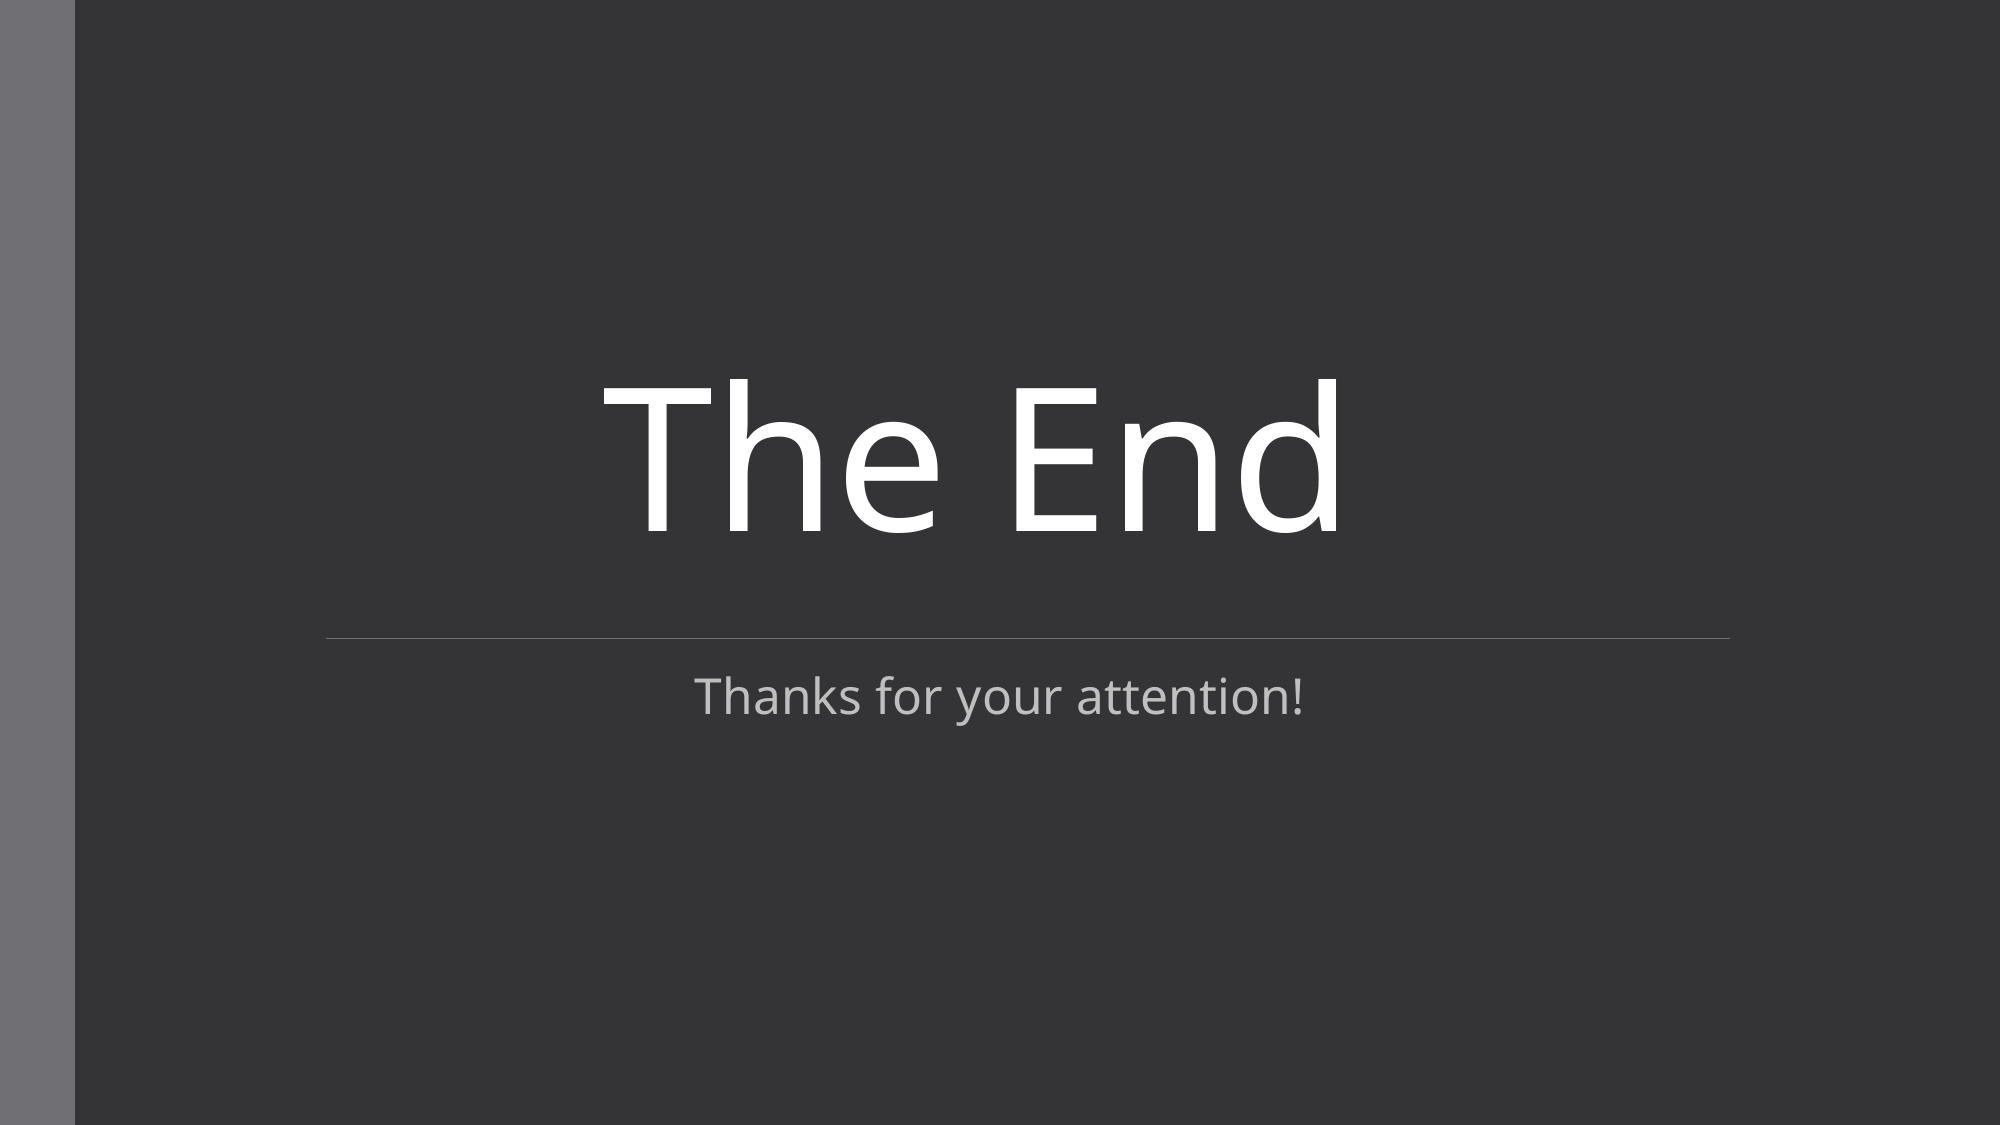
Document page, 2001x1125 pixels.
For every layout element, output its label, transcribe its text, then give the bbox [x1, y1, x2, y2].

title The End [587, 279, 1412, 580]
subtitle Thanks for your attention! [632, 662, 1368, 775]
